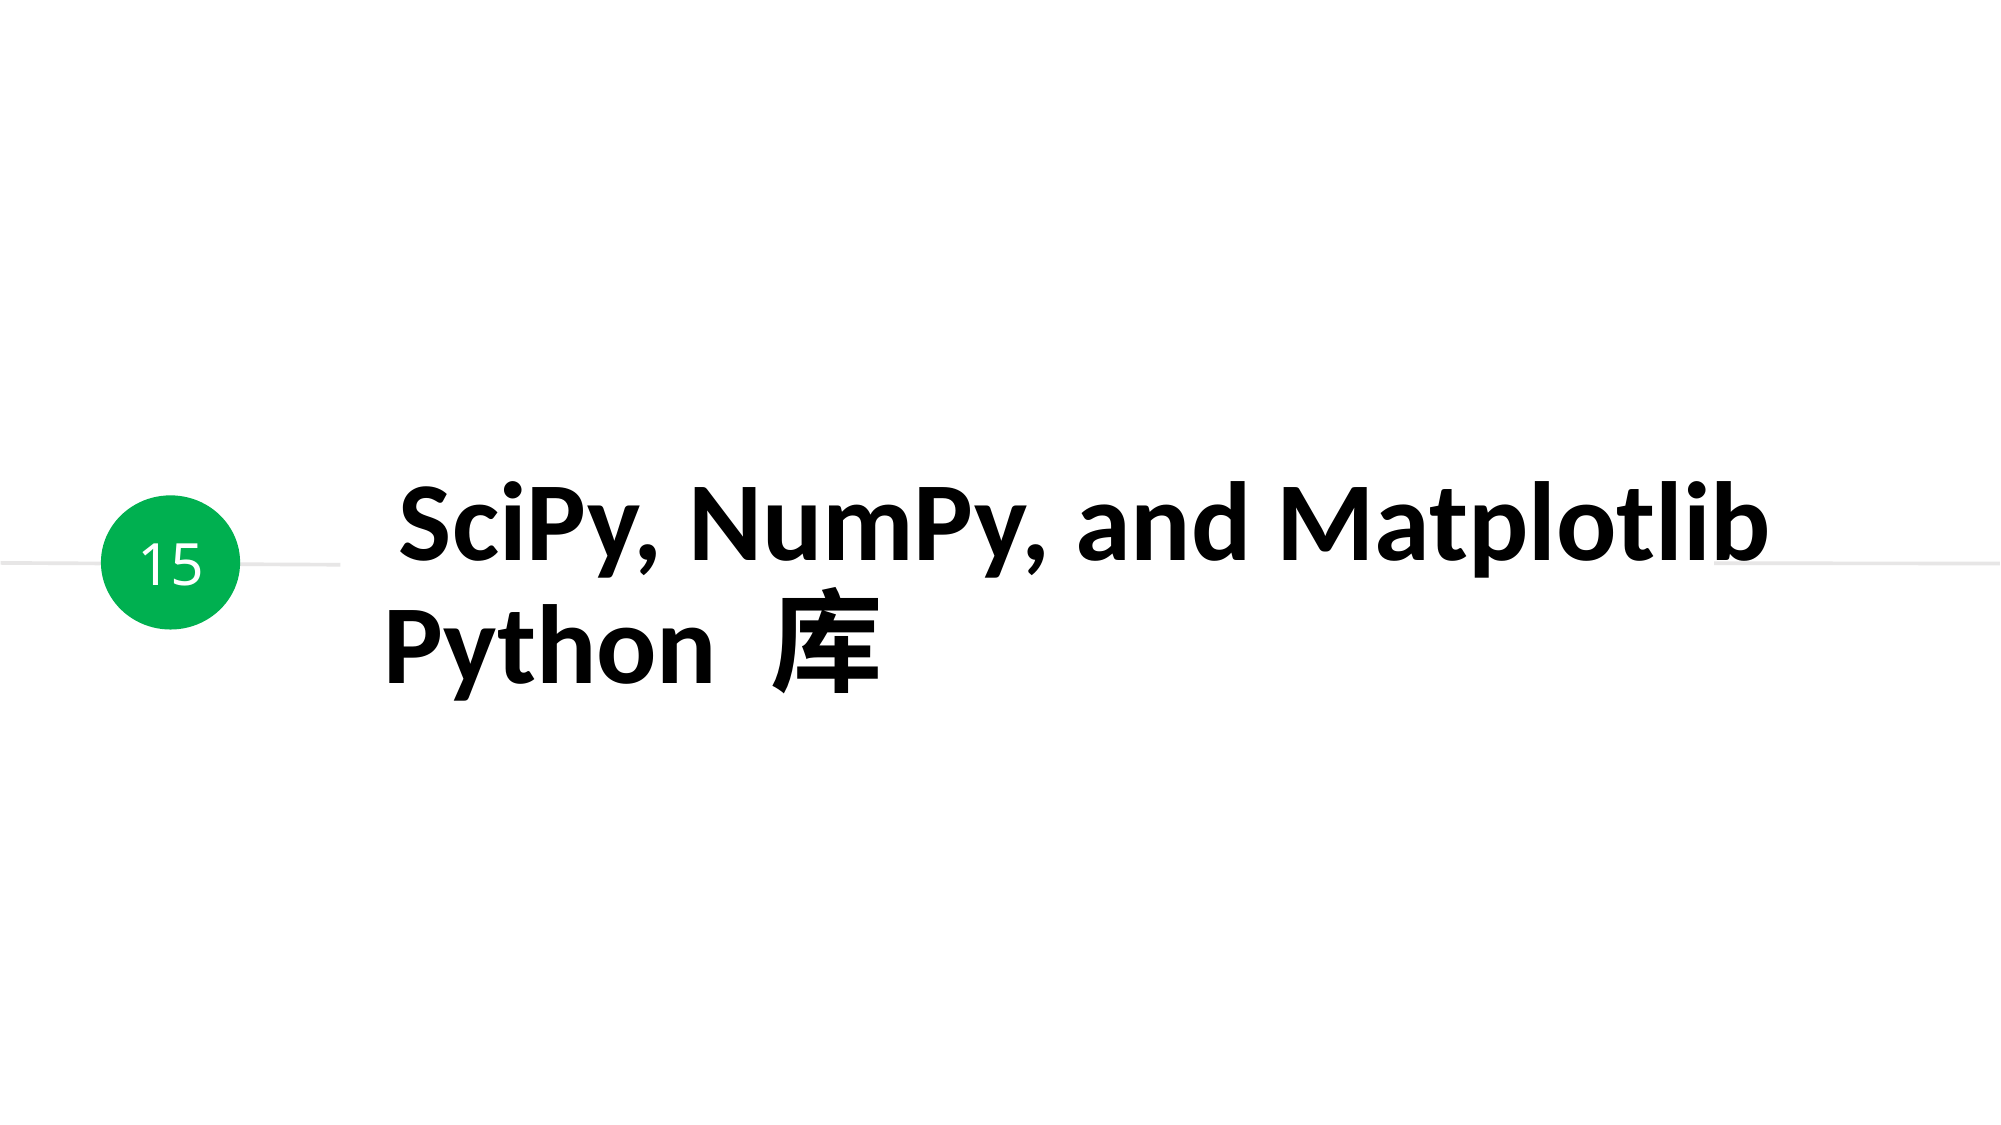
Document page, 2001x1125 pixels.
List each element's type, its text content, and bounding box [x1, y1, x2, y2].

text_box 15 [99, 494, 242, 562]
text_box SciPy, NumPy, and Matplotlib [384, 440, 1788, 725]
text_box Python 库 [368, 563, 898, 714]
text_box 15 [99, 565, 242, 631]
